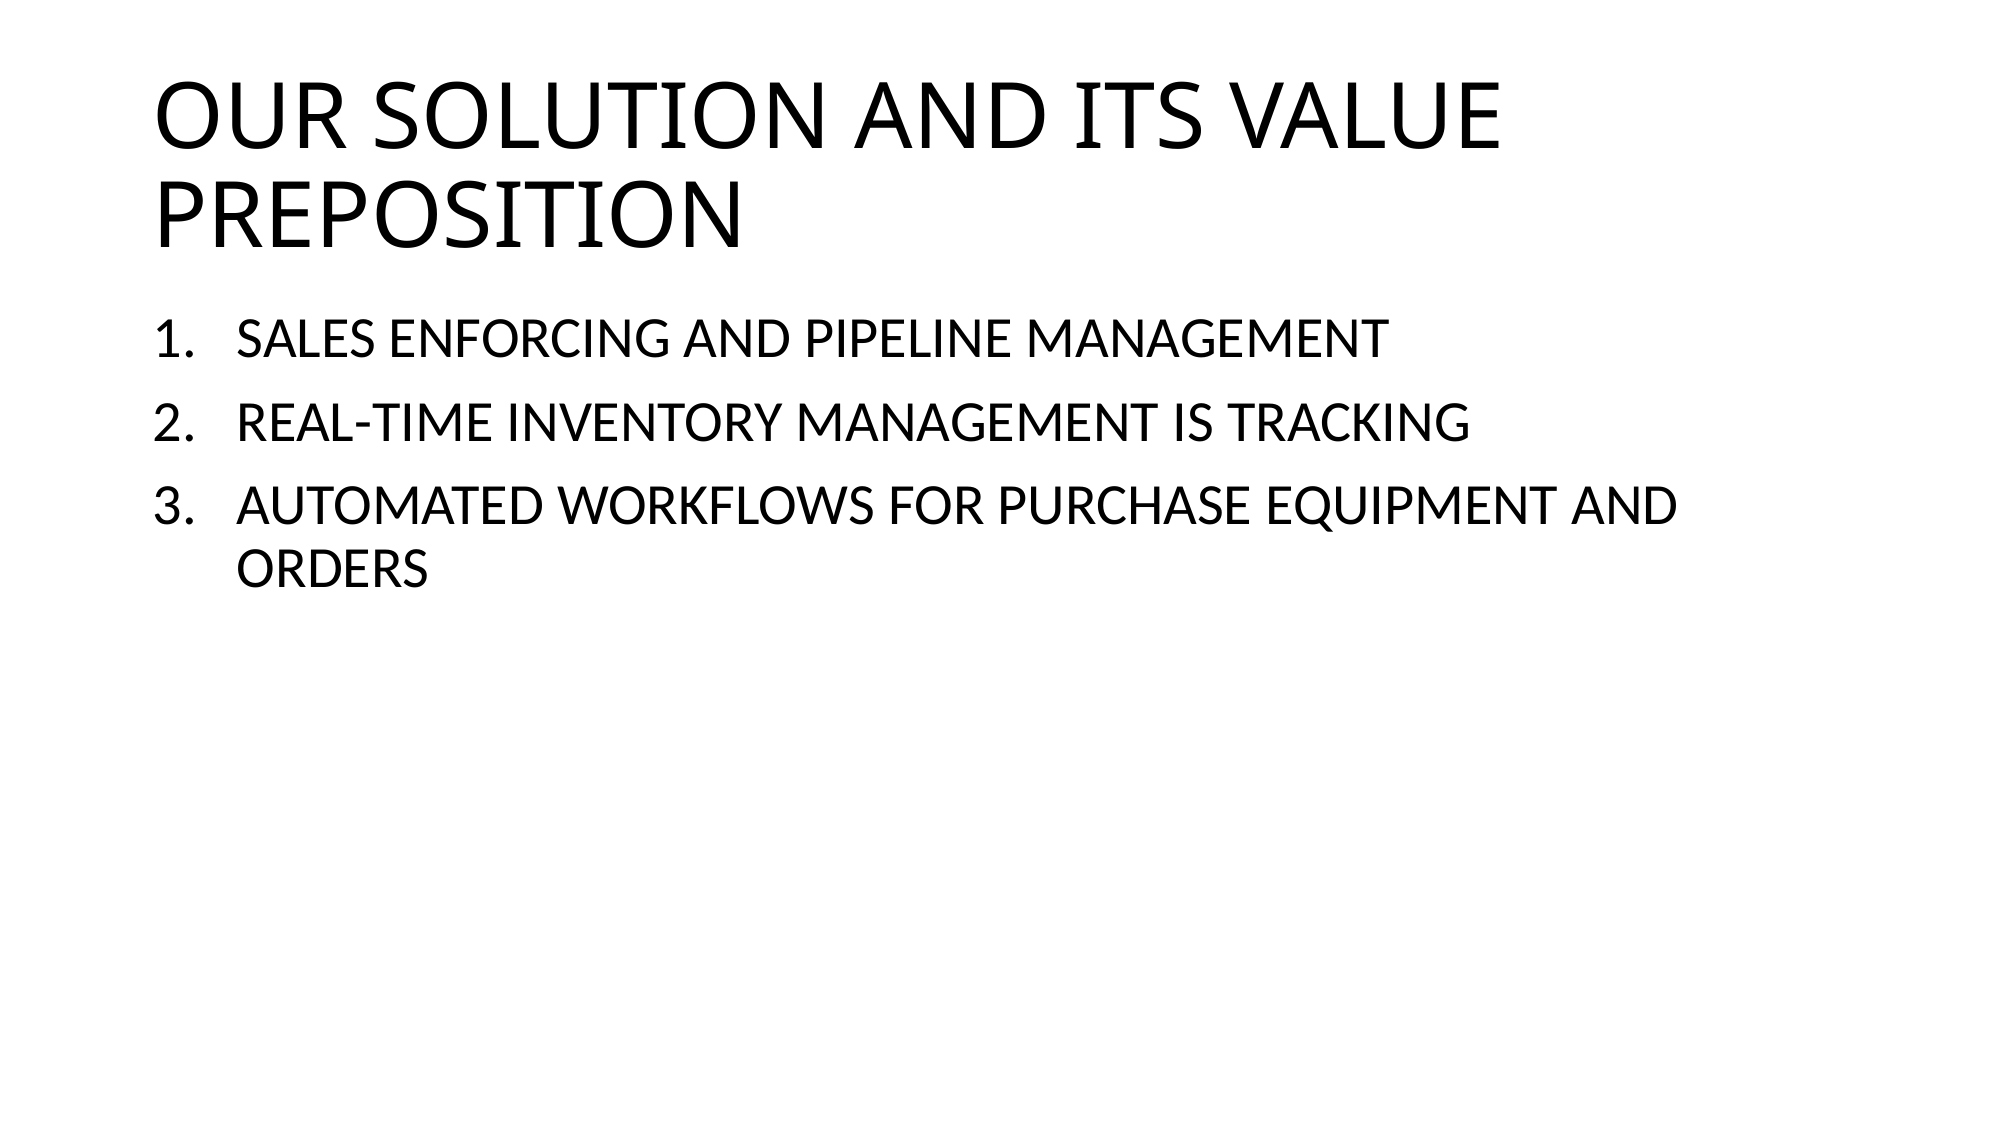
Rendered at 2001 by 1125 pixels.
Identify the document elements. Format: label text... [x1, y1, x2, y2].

title OUR SOLUTION AND ITS VALUE PREPOSITION [137, 59, 1863, 278]
list SALES ENFORCING AND PIPELINE MANAGEMENT REAL-TIME INVENTORY MANAGEMENT IS TRACKING AUTOMATED WORKFLOWS FOR PURCHASE EQUIPMENT AND ORDERS [137, 299, 1863, 1014]
